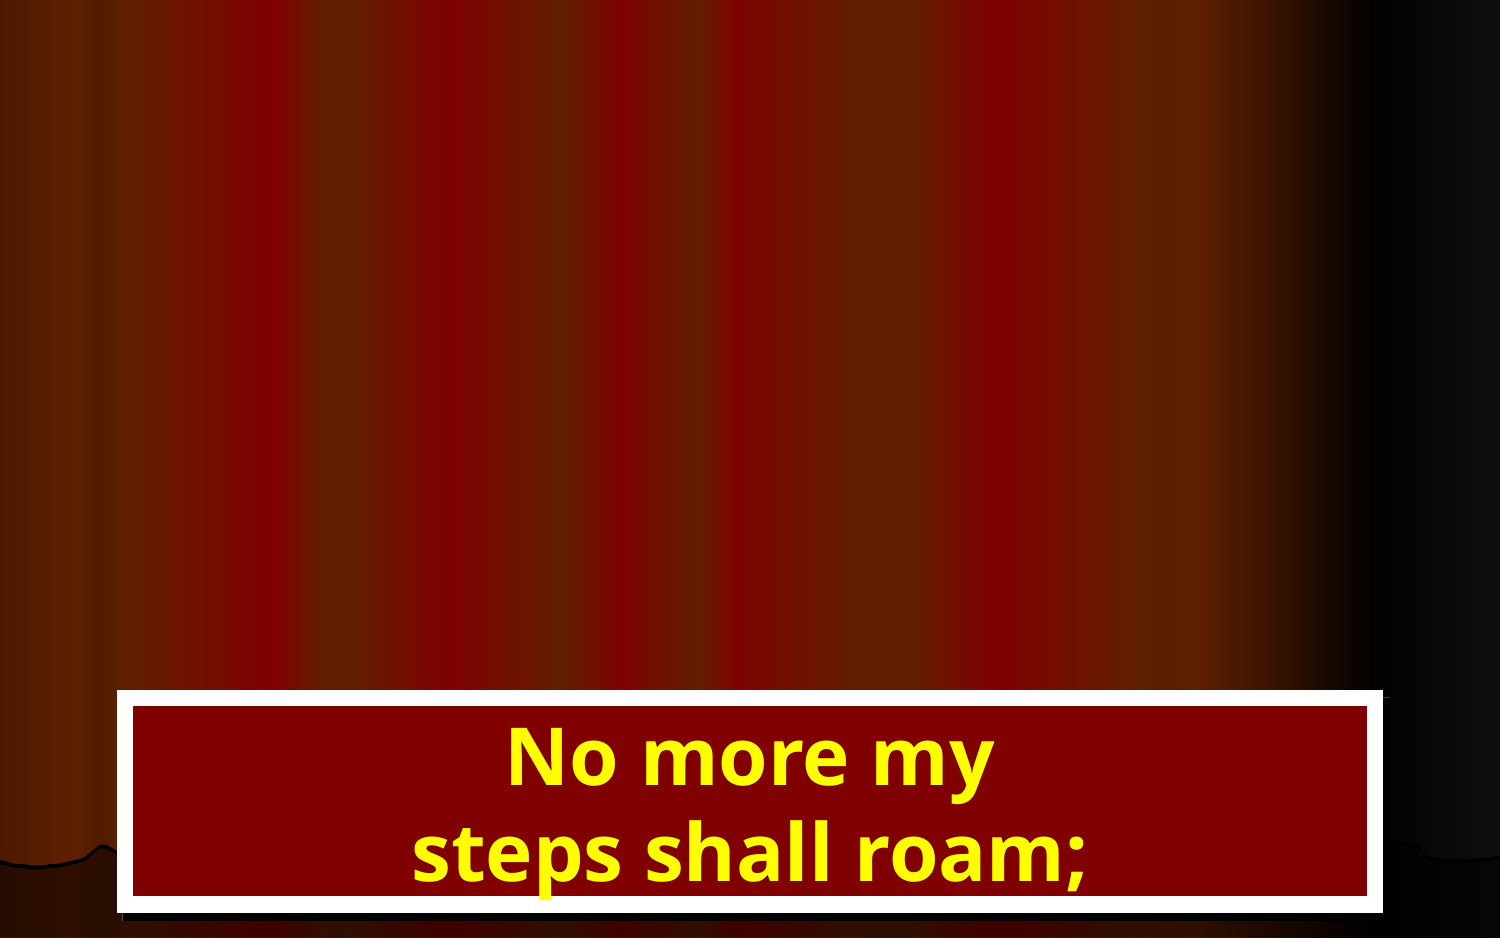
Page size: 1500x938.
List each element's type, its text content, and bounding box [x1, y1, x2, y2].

text_box No more my steps shall roam; [125, 697, 1375, 905]
